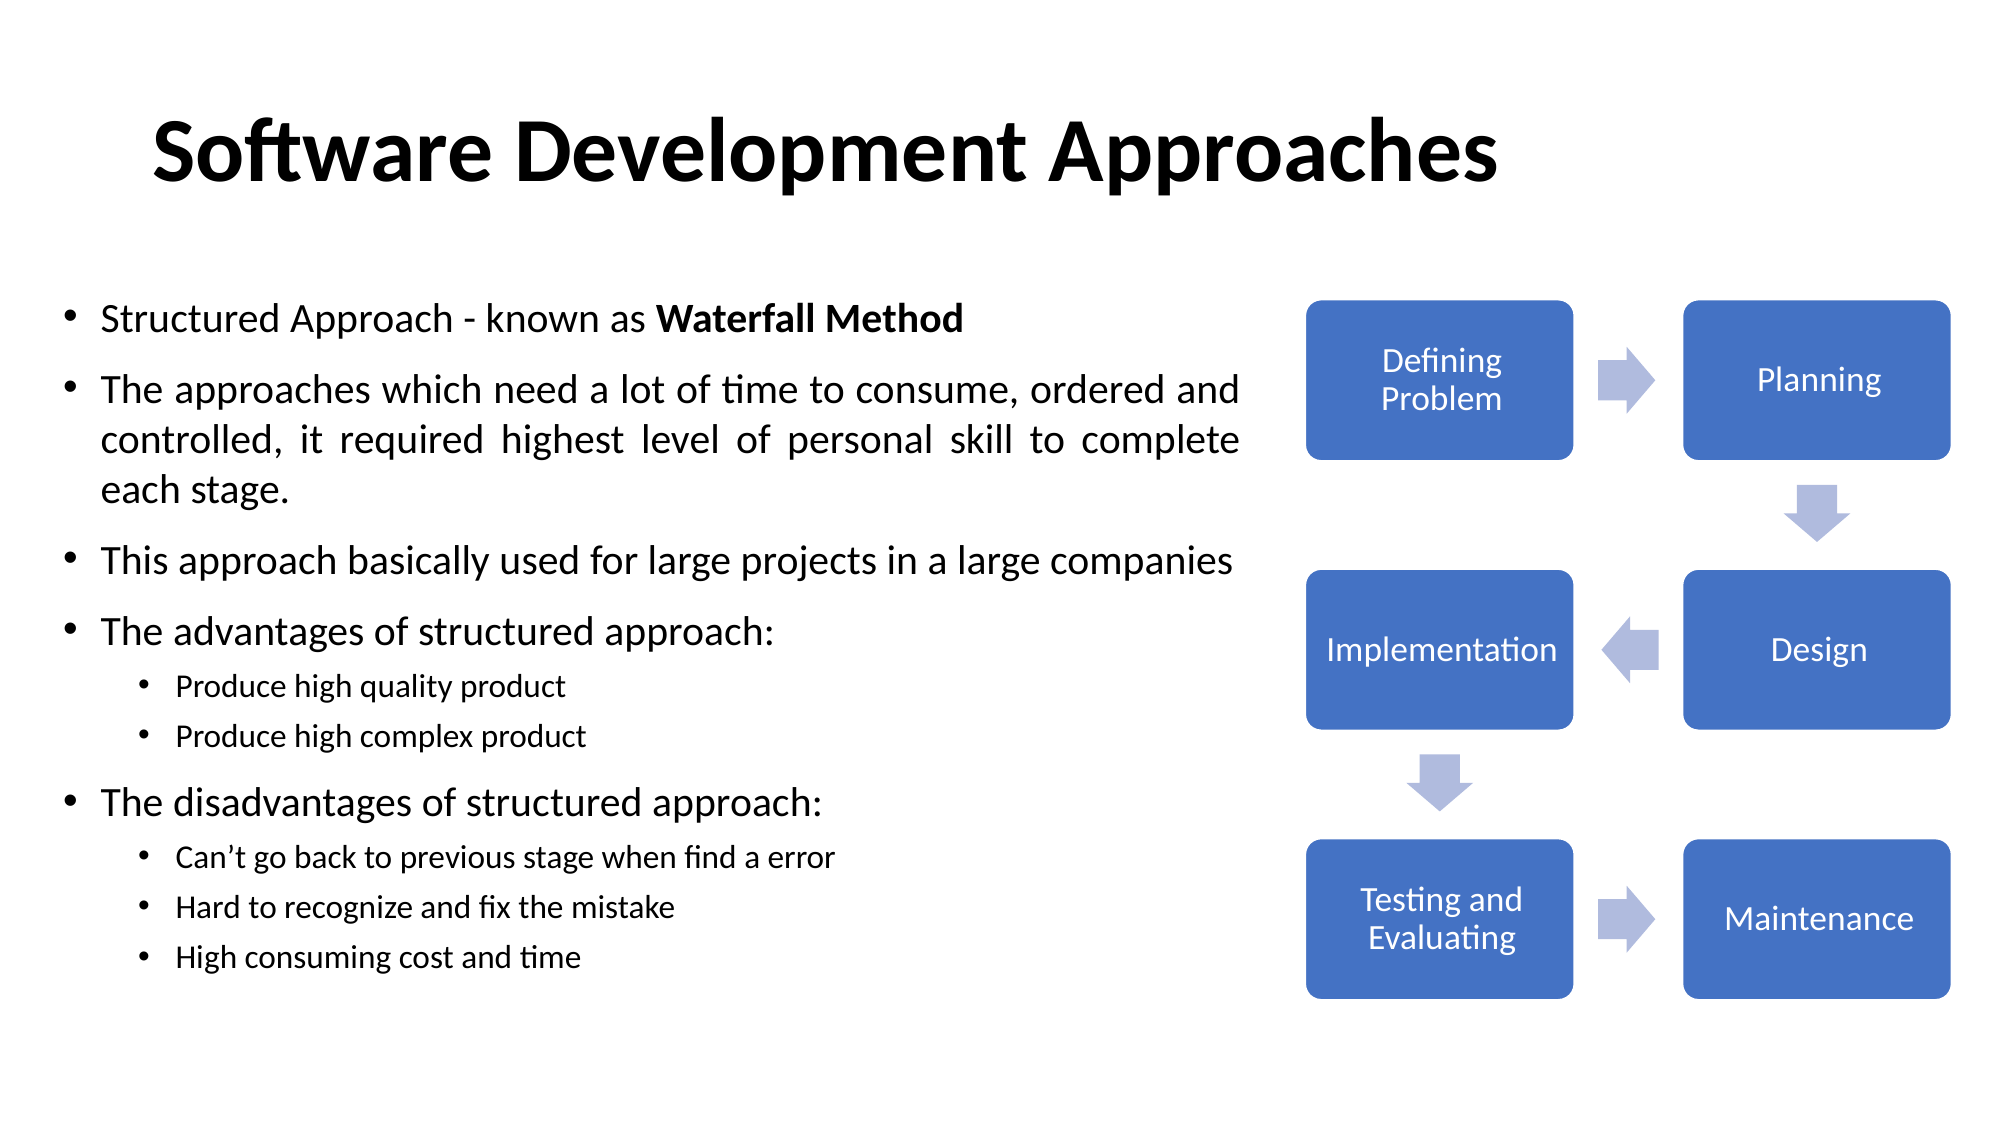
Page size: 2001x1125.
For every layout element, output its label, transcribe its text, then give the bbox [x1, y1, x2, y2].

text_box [1304, 269, 1952, 1031]
title Software Development Approaches [137, 59, 1863, 244]
list Structured Approach - known as Waterfall Method The approaches which need a lot of time to consume, ordered and controlled, it required highest level of personal skill to complete each stage. This approach basically used for large projects in a large companies The advantages of structured approach: Produce high quality product Produce high complex product The disadvantages of structured approach: Can’t go back to previous stage when find a error Hard to recognize and fix the mistake High consuming cost and time [48, 282, 1257, 1066]
